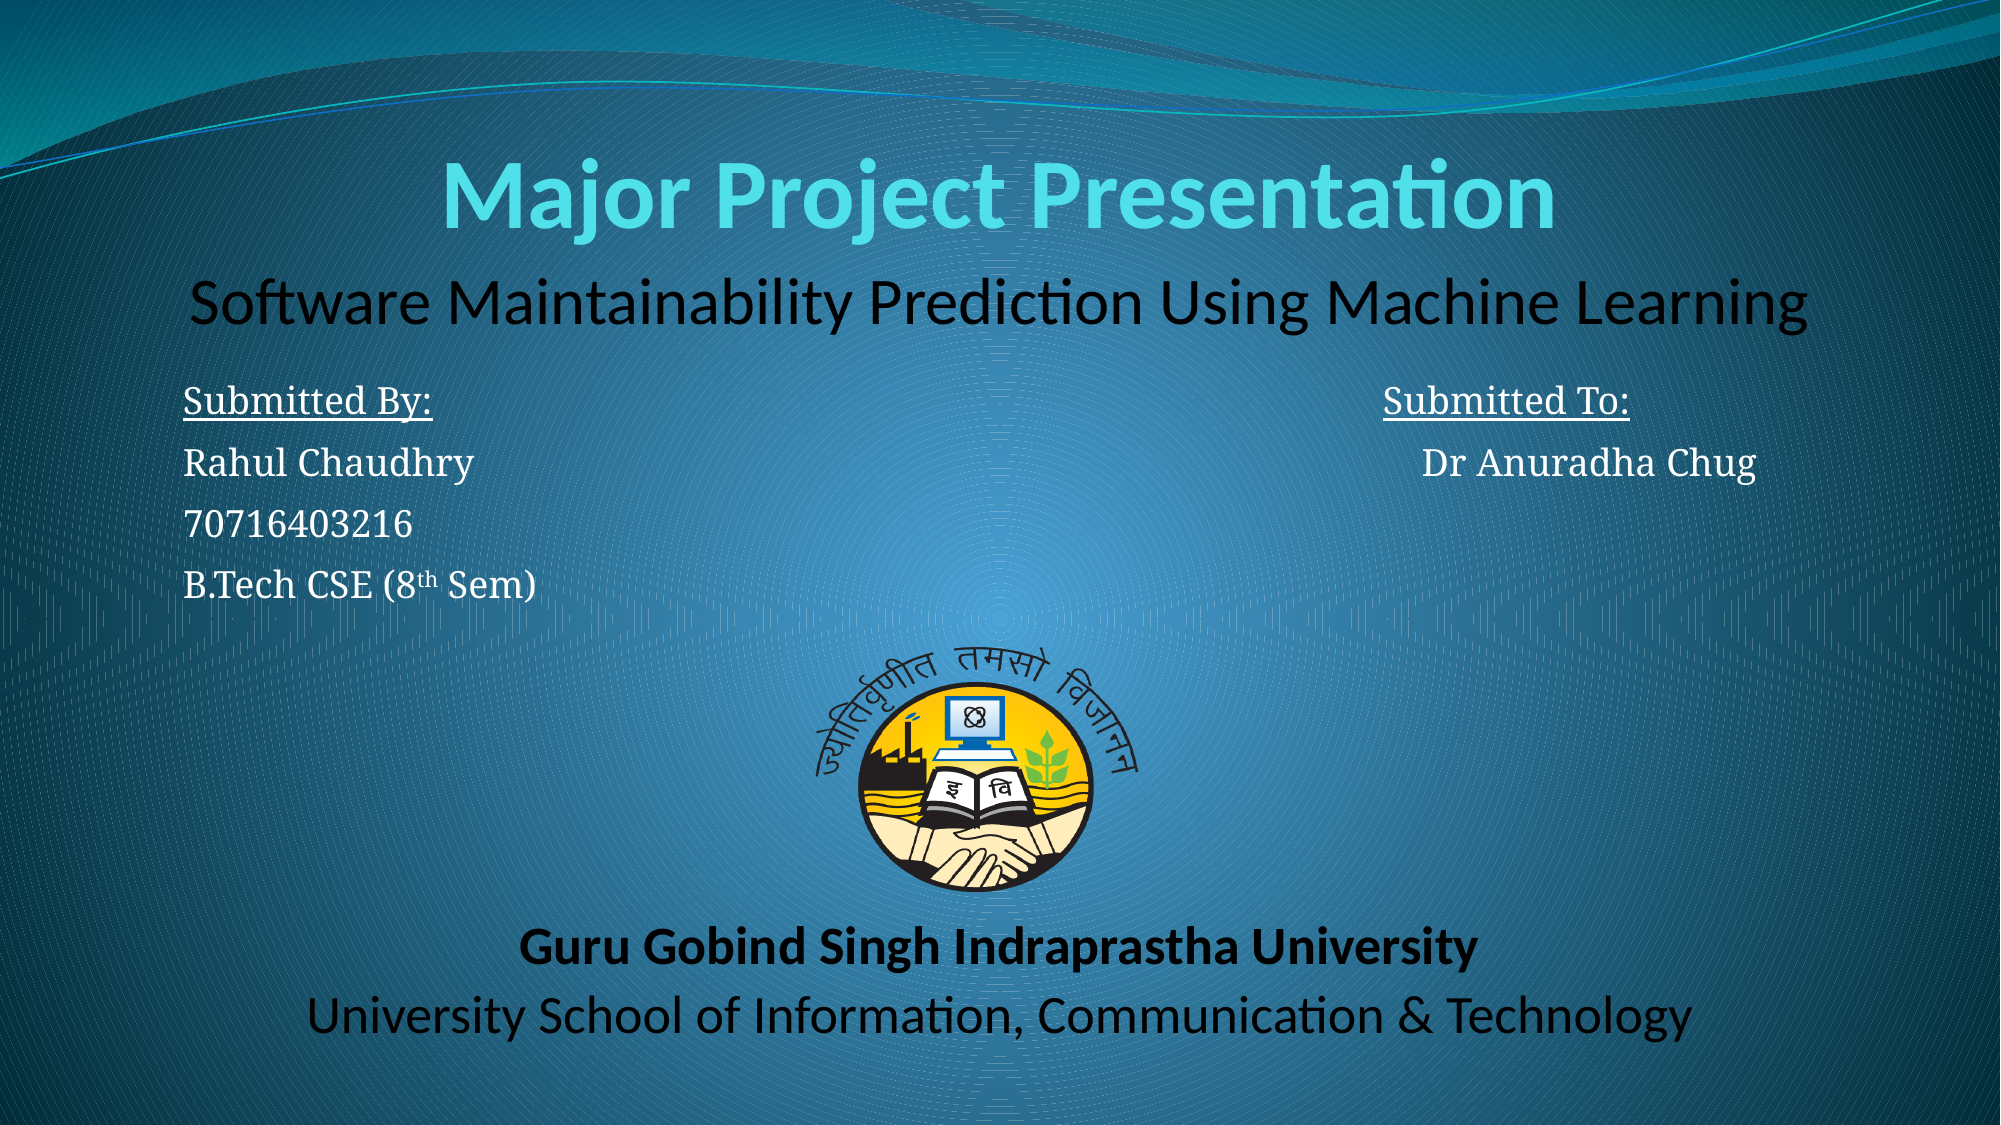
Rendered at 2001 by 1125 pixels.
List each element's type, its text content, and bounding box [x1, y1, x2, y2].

text_box Software Maintainability Prediction Using Machine Learning [0, 210, 2000, 347]
subtitle Submitted By: Submitted To: Rahul Chaudhry Dr Anuradha Chug 70716403216 B.Tech CSE (8th Sem) [167, 375, 1844, 647]
title Major Project Presentation [249, 105, 1750, 210]
picture [812, 644, 1141, 894]
text_box Guru Gobind Singh Indraprastha University University School of Information, Communication & Technology [214, 890, 1785, 1051]
